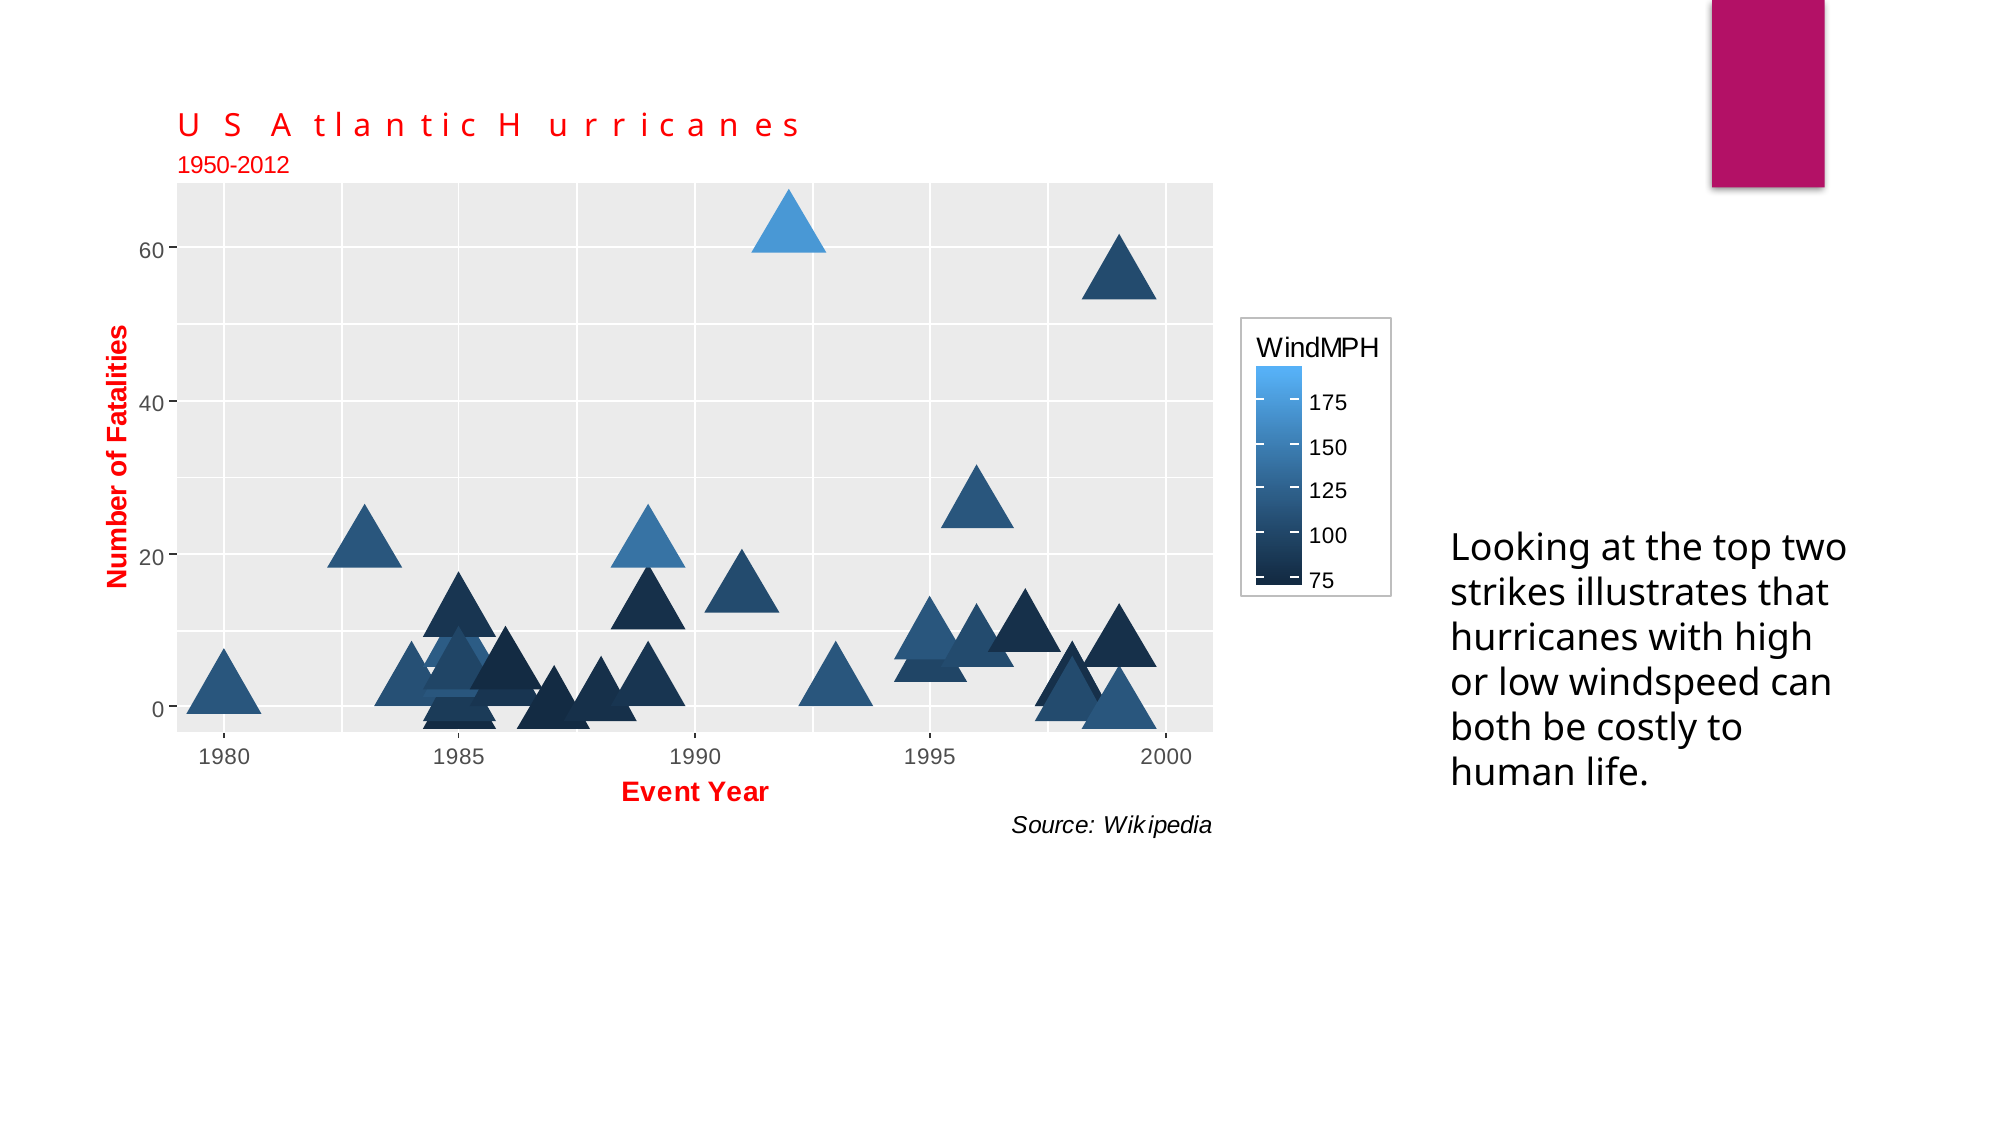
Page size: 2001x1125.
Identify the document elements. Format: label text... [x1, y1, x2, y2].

text_box Looking at the top two strikes illustrates that hurricanes with high or low windspeed can both be costly to human life. [1435, 515, 1874, 801]
picture [88, 98, 1403, 849]
